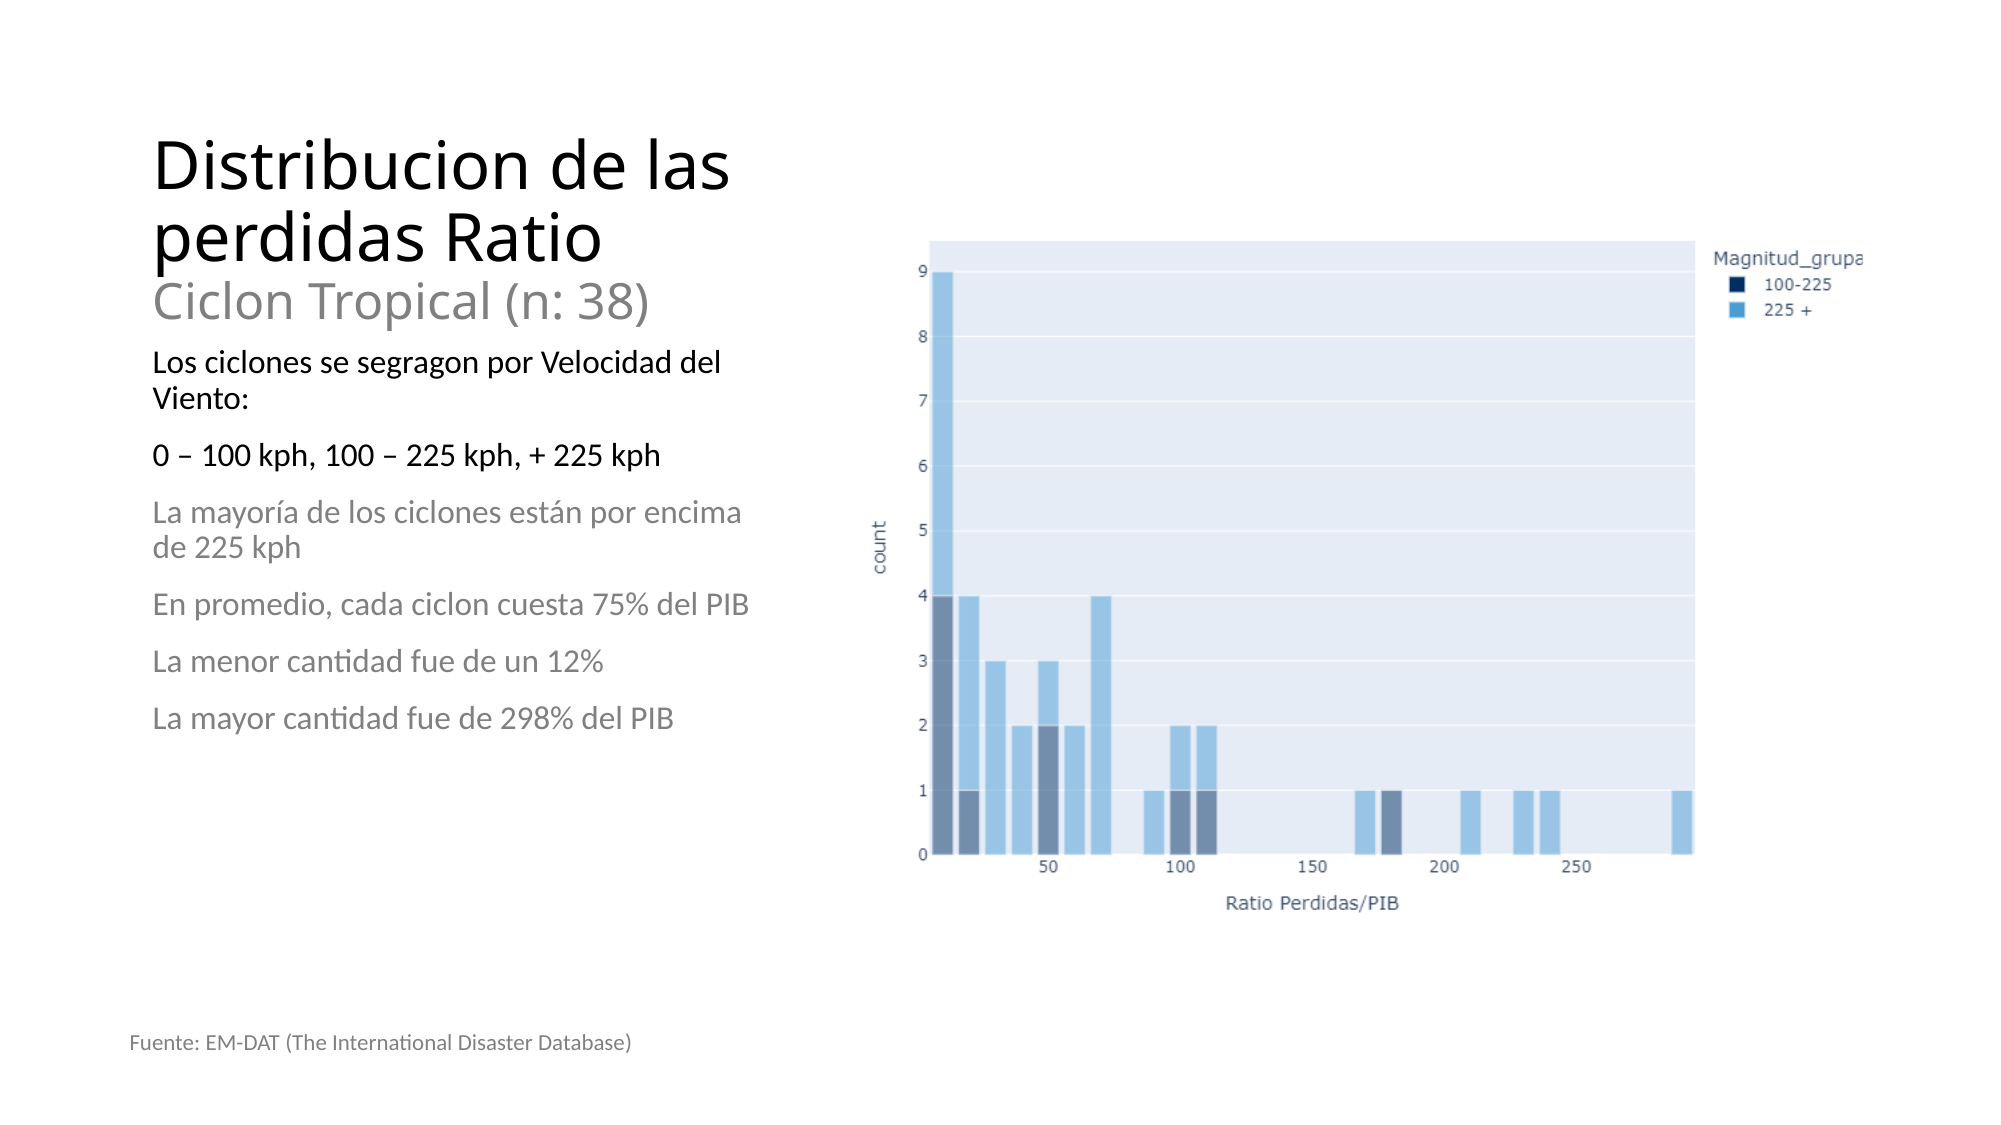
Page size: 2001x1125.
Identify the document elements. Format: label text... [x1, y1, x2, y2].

title Distribucion de las perdidas Ratio Ciclon Tropical (n: 38) [137, 75, 783, 337]
text_box Fuente: EM-DAT (The International Disaster Database) [114, 1020, 1067, 1063]
picture [850, 161, 1863, 962]
list Los ciclones se segragon por Velocidad del Viento: 0 – 100 kph, 100 – 225 kph, + 225 kph La mayoría de los ciclones están por encima de 225 kph En promedio, cada ciclon cuesta 75% del PIB La menor cantidad fue de un 12% La mayor cantidad fue de 298% del PIB [137, 337, 783, 963]
